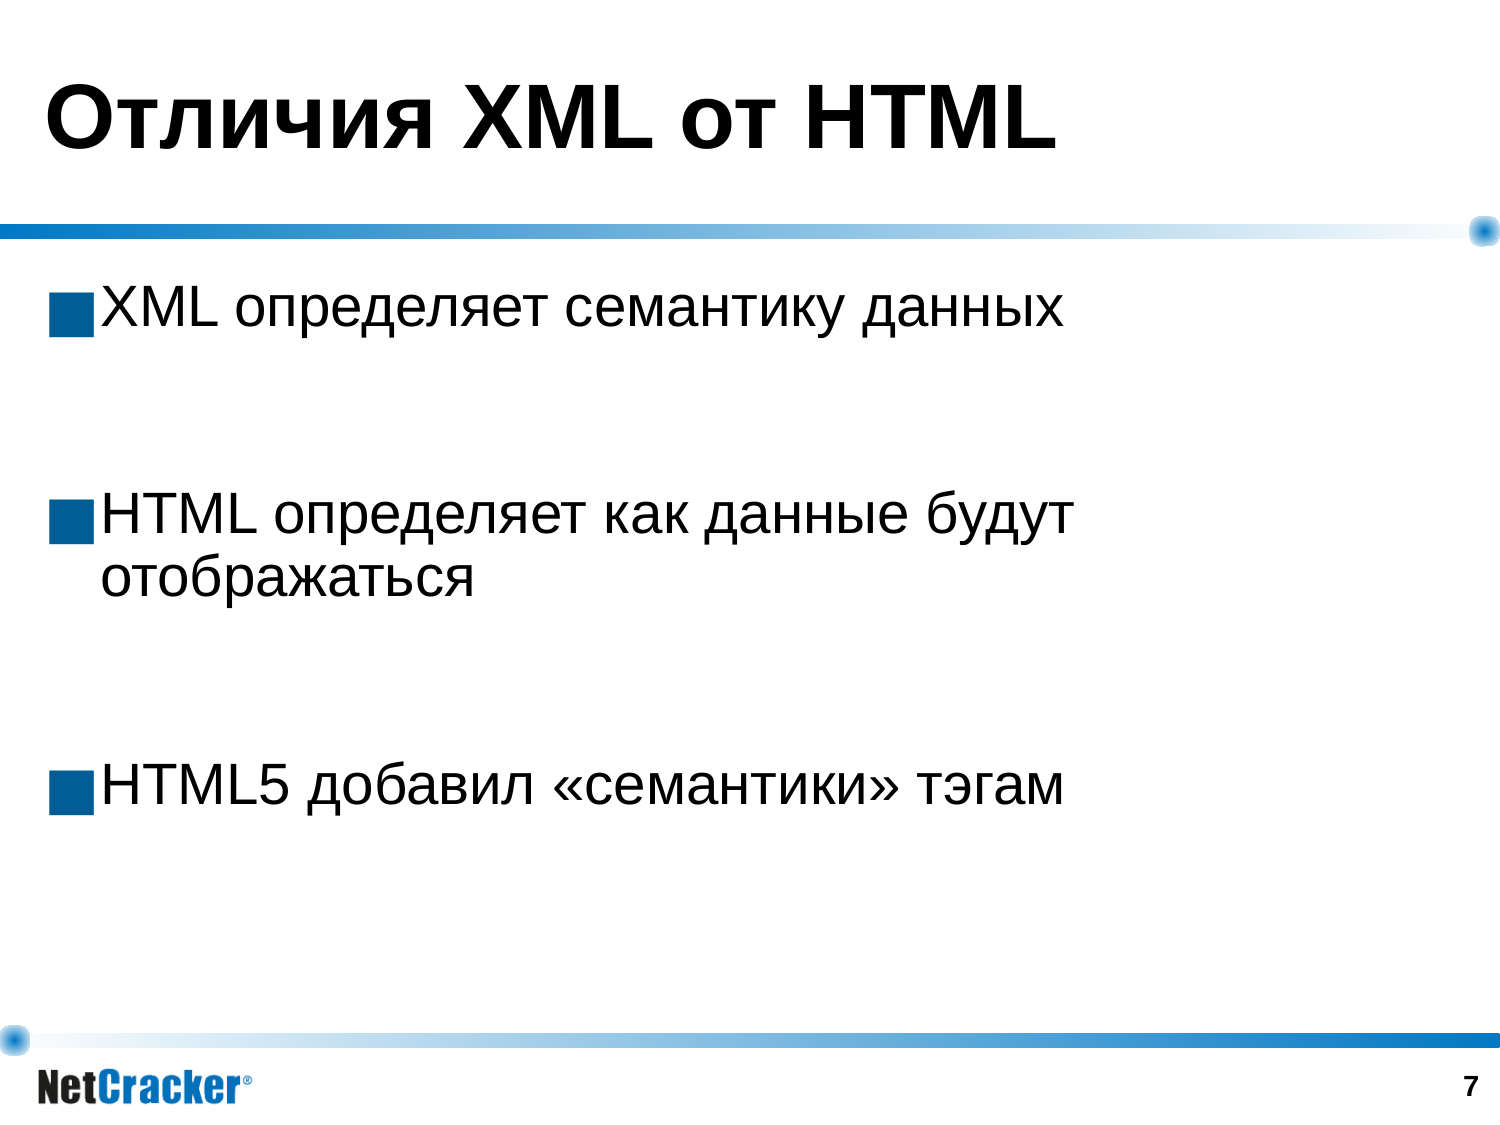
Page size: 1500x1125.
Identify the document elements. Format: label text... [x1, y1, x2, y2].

title Отличия XML от HTML [29, 0, 1470, 225]
list XML определяет семантику данных HTML определяет как данные будут отображаться HTML5 добавил «семантики» тэгам [29, 268, 1470, 1004]
picture [34, 1063, 256, 1118]
slide_number ‹#› [1144, 1034, 1495, 1110]
